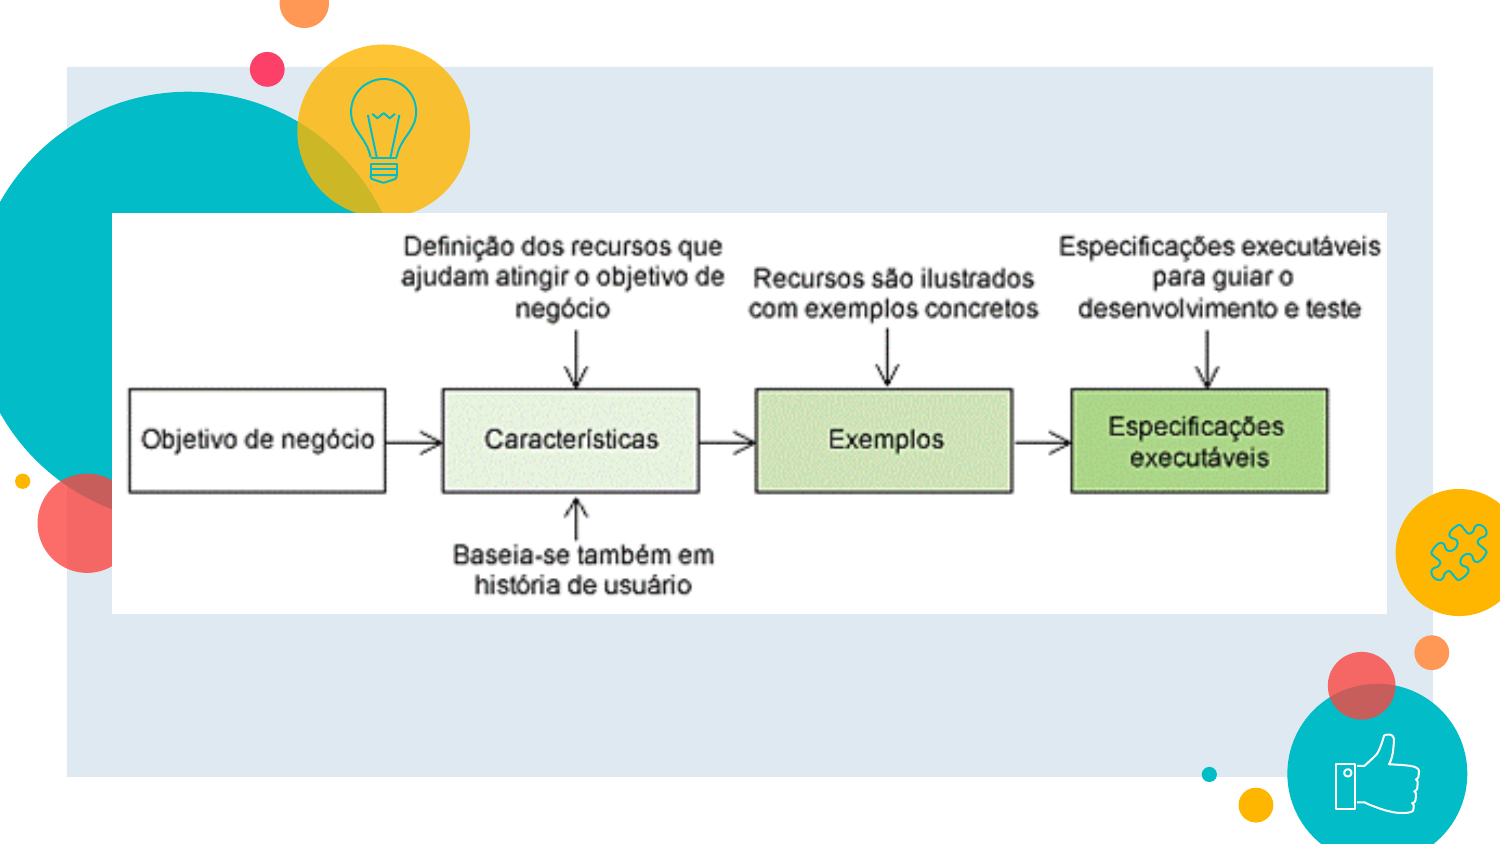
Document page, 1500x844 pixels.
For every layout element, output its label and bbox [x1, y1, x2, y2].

picture [112, 213, 1388, 614]
